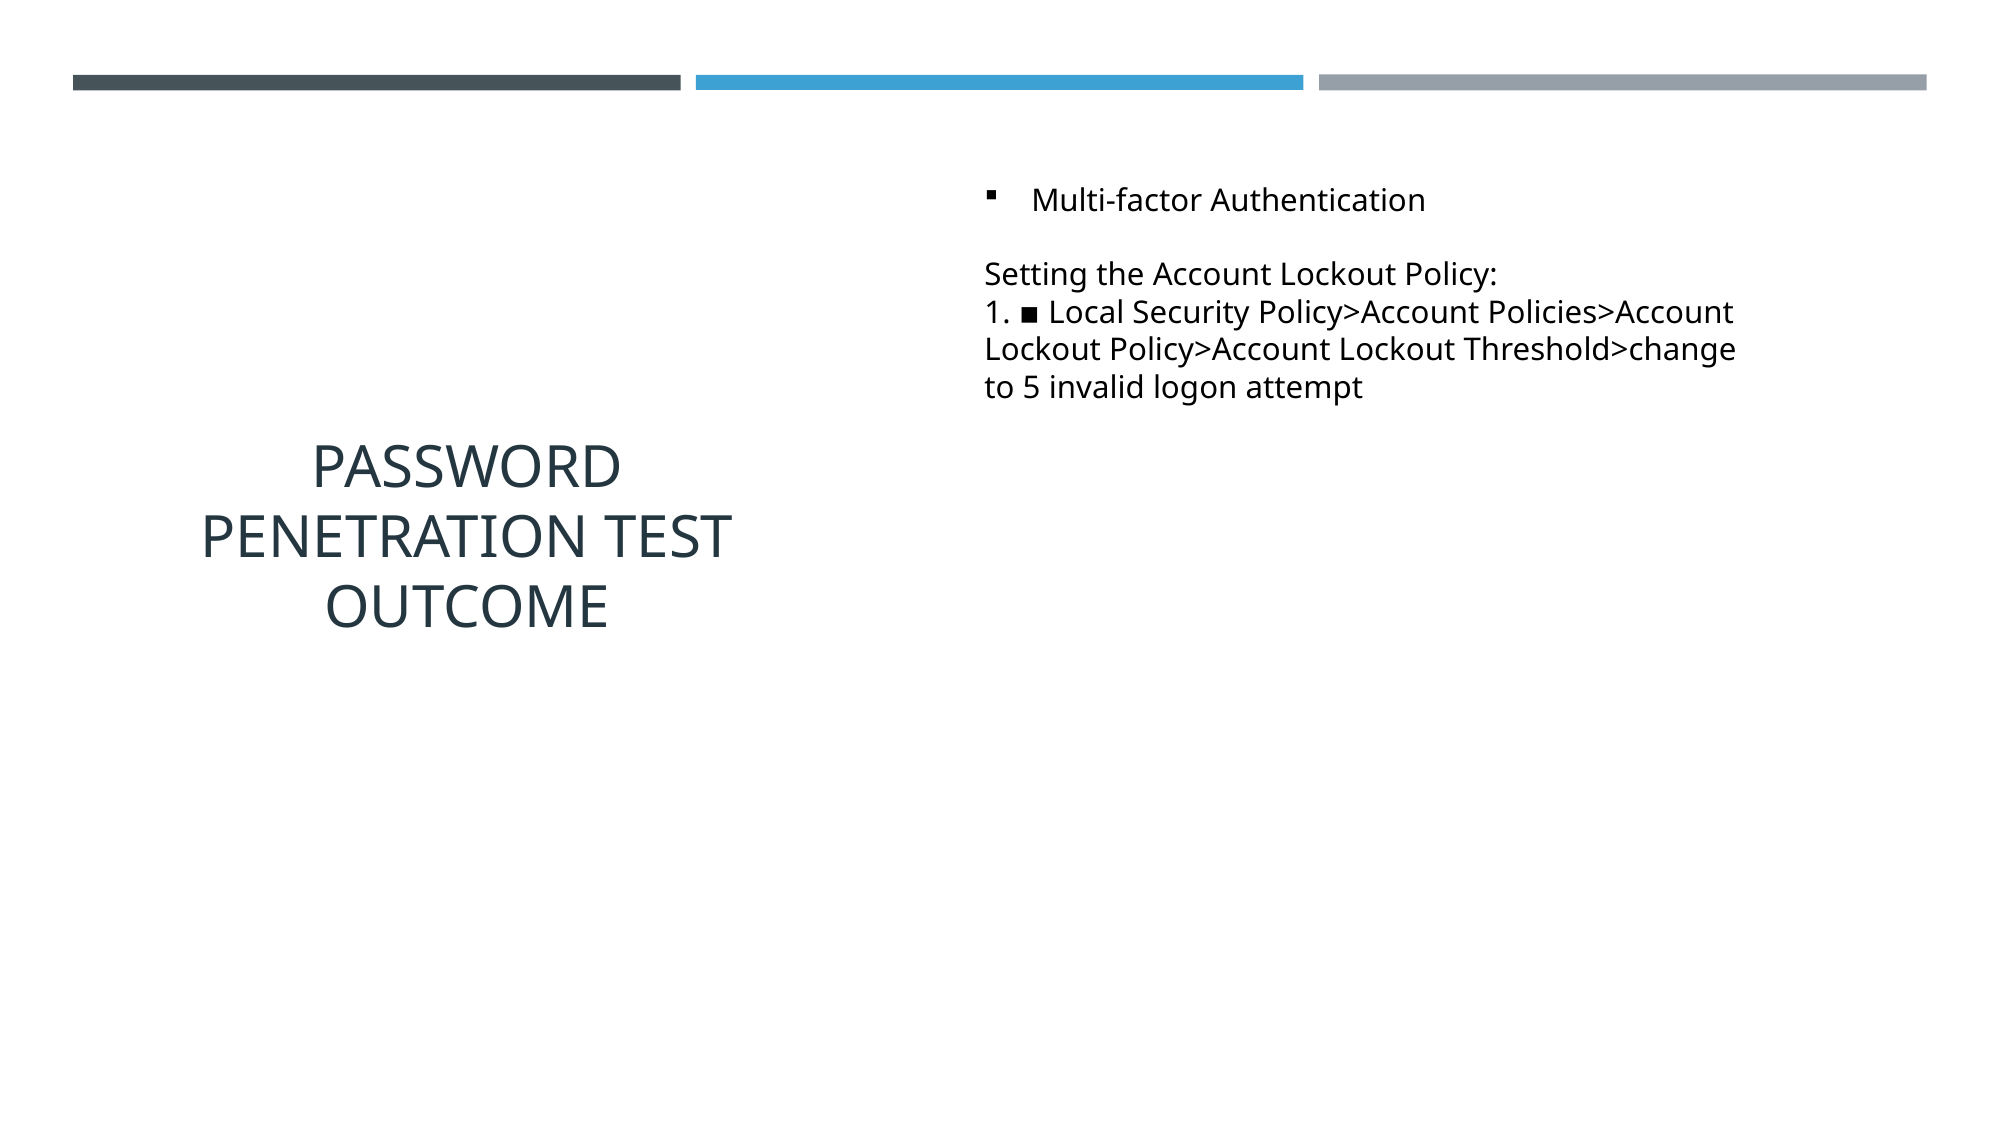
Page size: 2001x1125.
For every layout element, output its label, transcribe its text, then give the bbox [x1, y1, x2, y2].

text_box Multi-factor Authentication Setting the Account Lockout Policy: 1. ▪ Local Security Policy>Account Policies>Account Lockout Policy>Account Lockout Threshold>change to 5 invalid logon attempt [969, 172, 1785, 412]
text_box PASSWORD PENETRATION TEST OUTCOME [123, 145, 811, 916]
